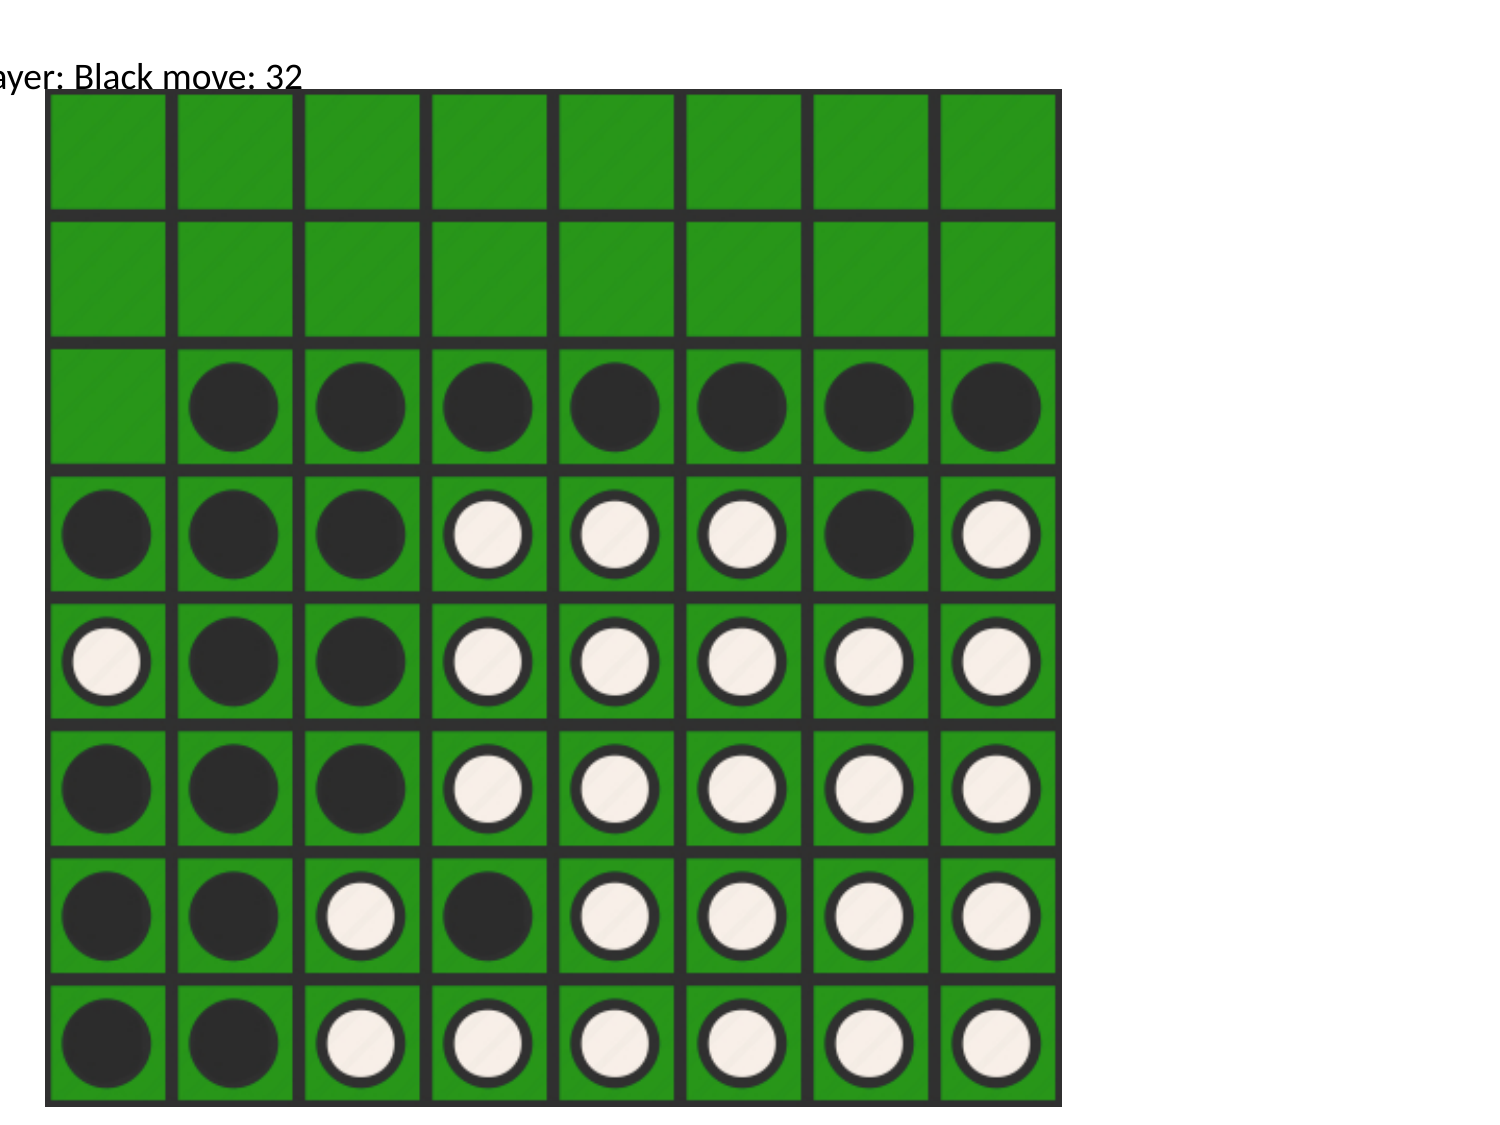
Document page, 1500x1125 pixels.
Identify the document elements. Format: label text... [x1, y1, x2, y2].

picture [44, 89, 1062, 1107]
text_box turn: 43 player: Black move: 32 [0, 44, 319, 105]
